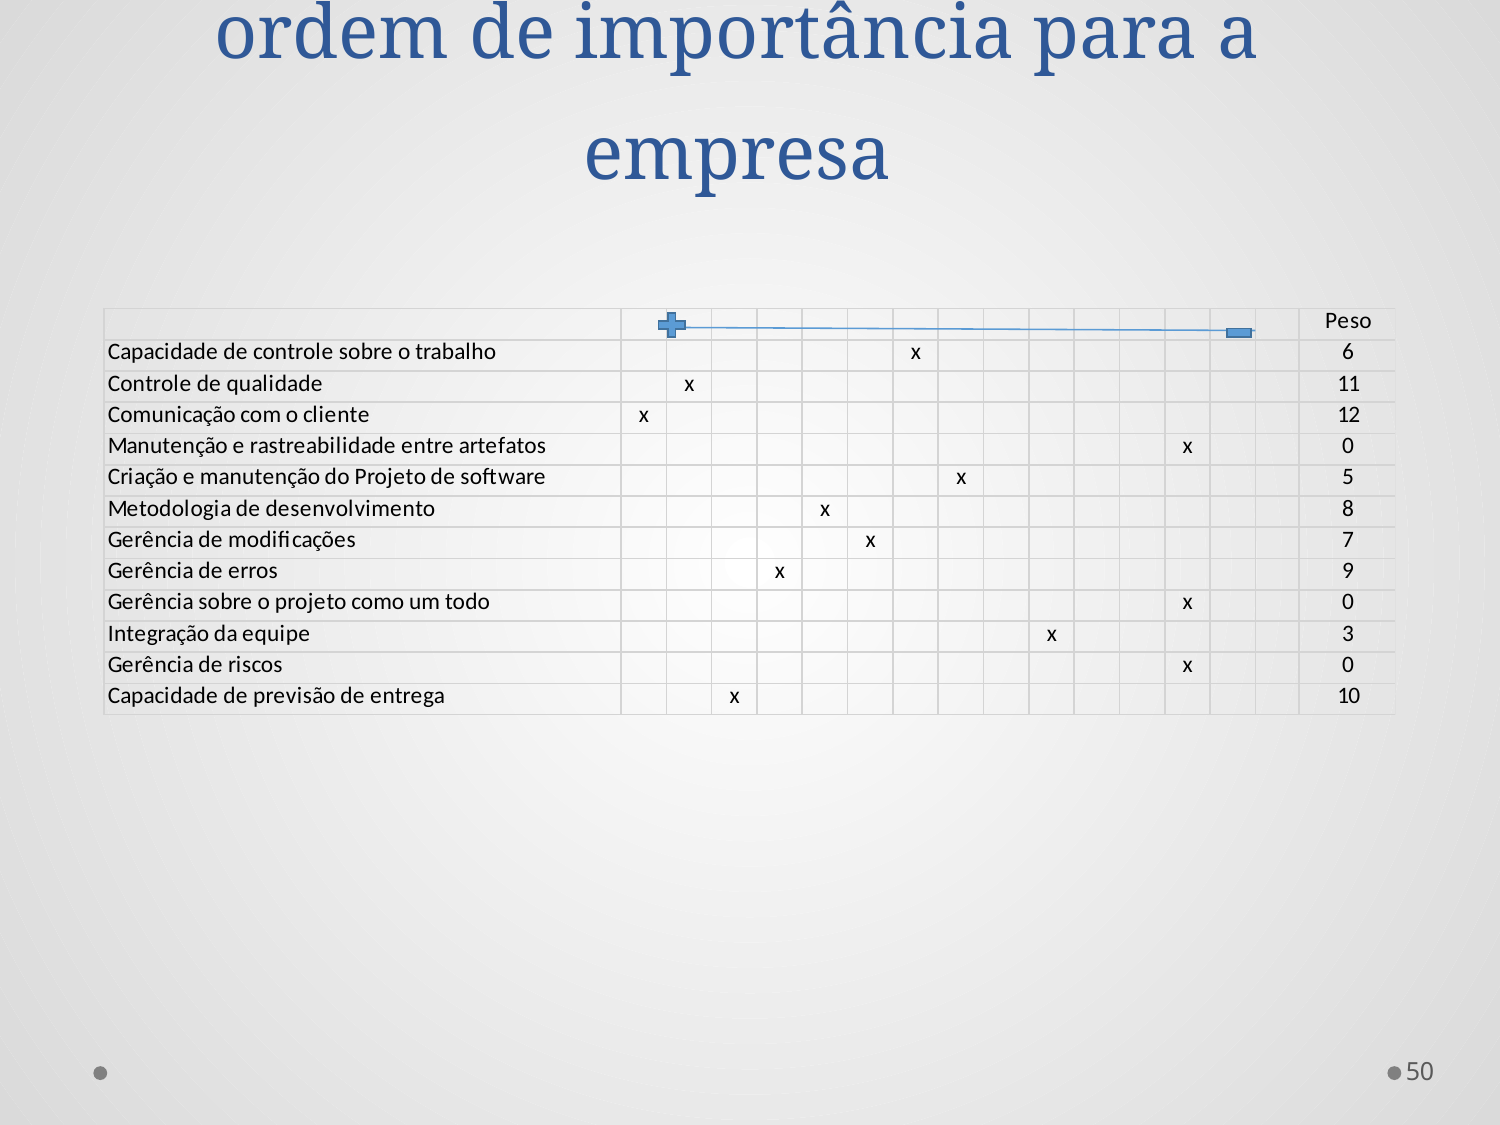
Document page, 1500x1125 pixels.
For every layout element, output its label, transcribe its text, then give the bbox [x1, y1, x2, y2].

title Pontuação dos valores através de sua ordem de importância para a empresa [50, 0, 1425, 202]
picture [102, 307, 1398, 716]
slide_number 50 [1401, 1042, 1494, 1103]
